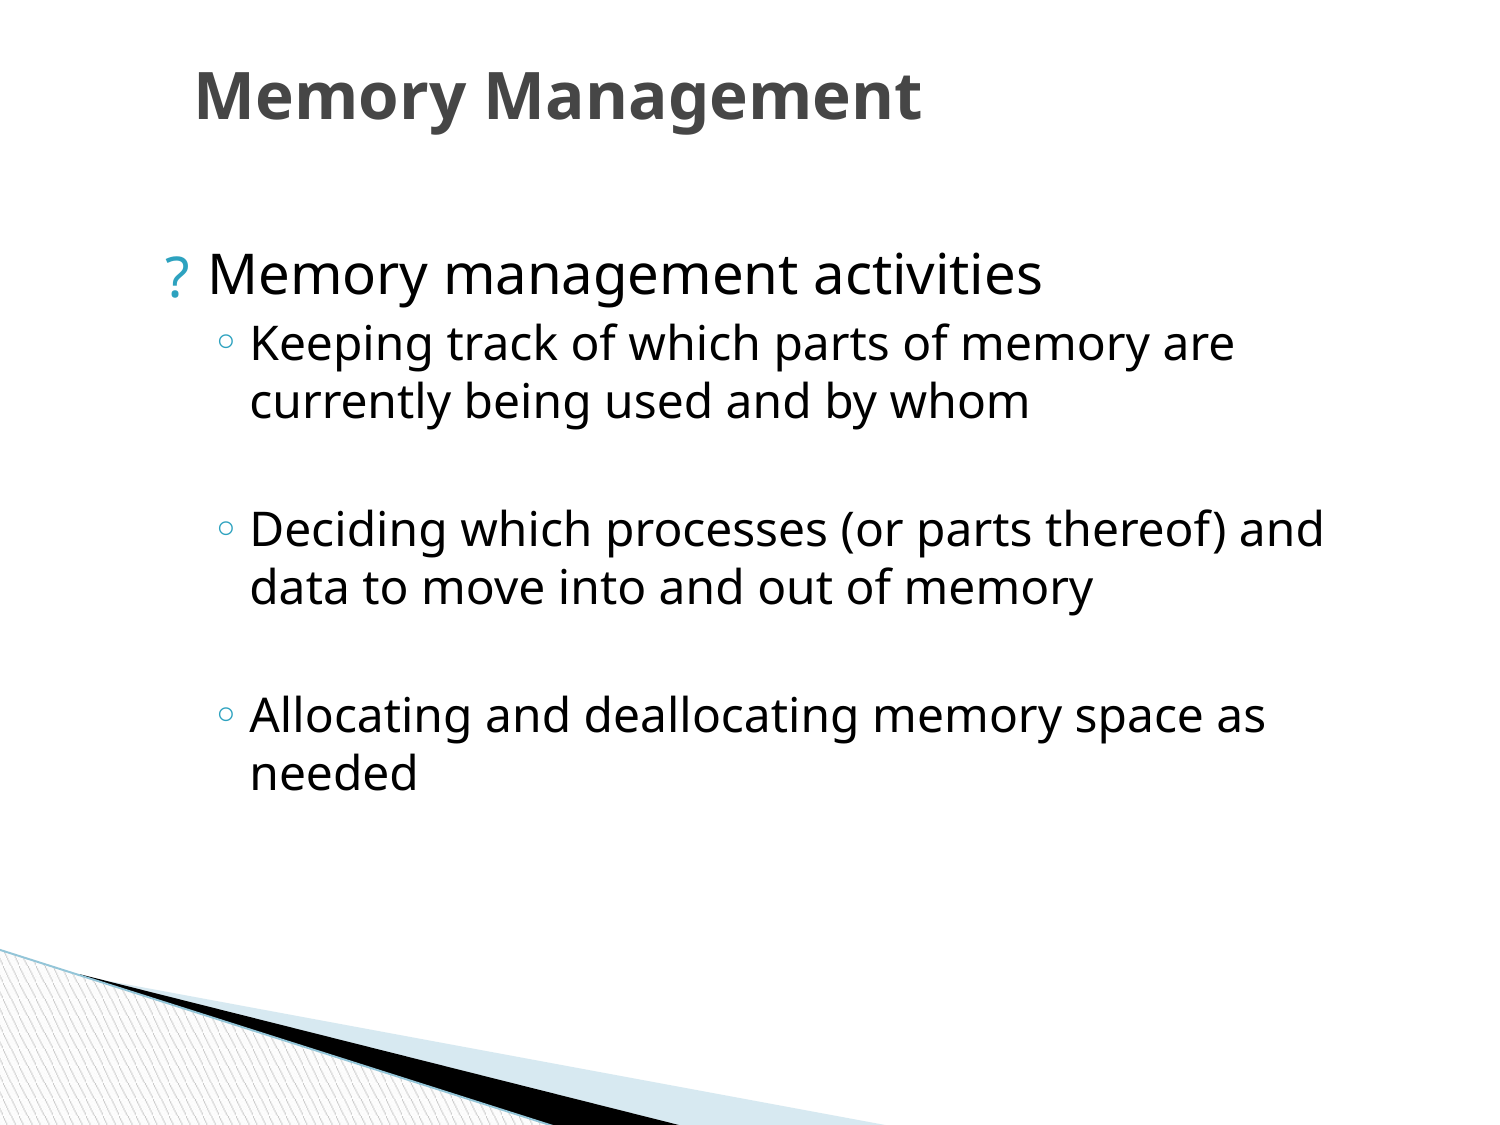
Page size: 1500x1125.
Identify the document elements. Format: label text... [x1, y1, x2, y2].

list Memory management activities Keeping track of which parts of memory are currently being used and by whom Deciding which processes (or parts thereof) and data to move into and out of memory Allocating and deallocating memory space as needed [132, 202, 1388, 946]
title Memory Management [178, 45, 1425, 141]
